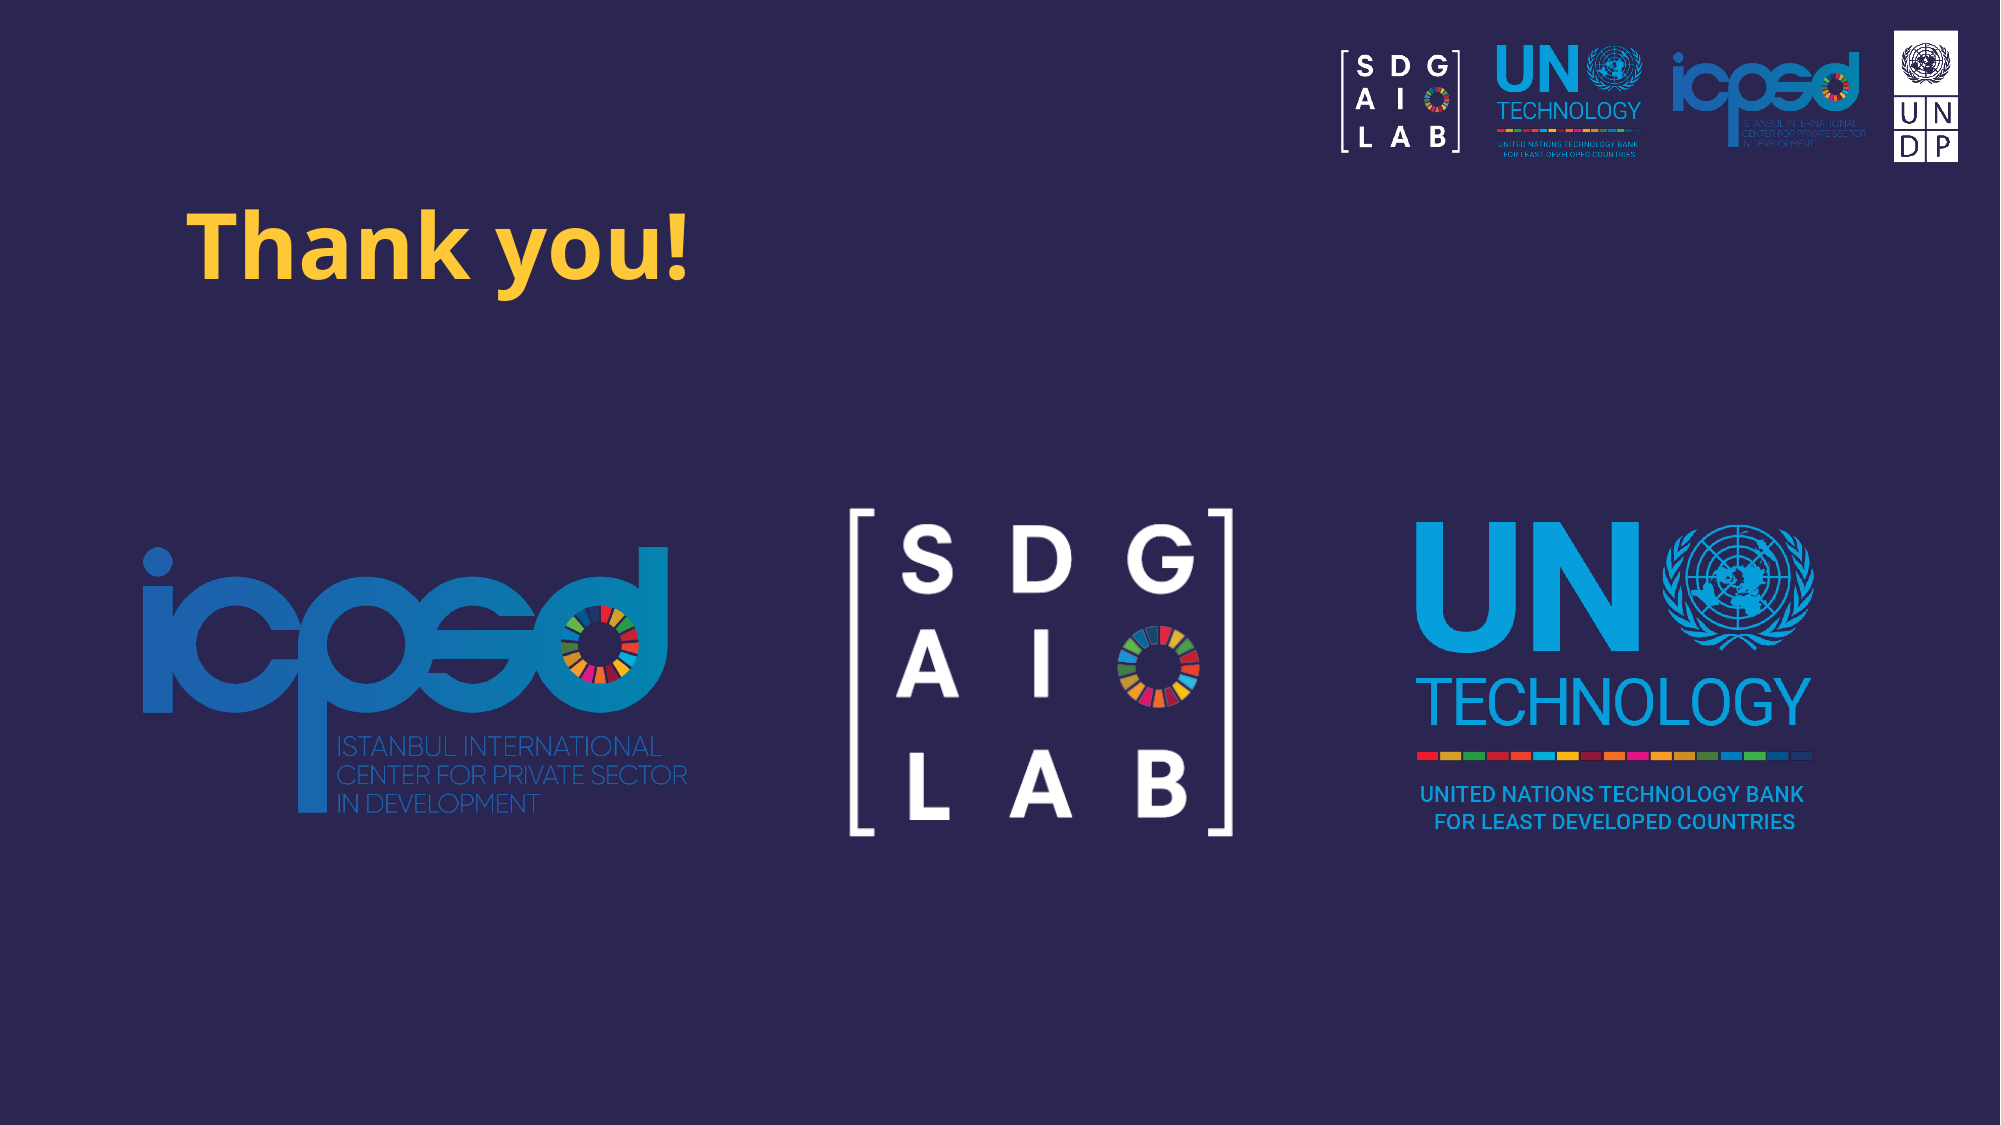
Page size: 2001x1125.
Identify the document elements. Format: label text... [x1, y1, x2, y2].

picture [1822, 74, 1848, 100]
title Thank you! [170, 174, 1830, 326]
picture [1673, 0, 1989, 193]
picture [1398, 515, 1830, 845]
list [838, 462, 1247, 870]
picture [562, 606, 638, 683]
picture [1490, 42, 1648, 163]
picture [143, 547, 687, 813]
picture [1337, 35, 1464, 163]
